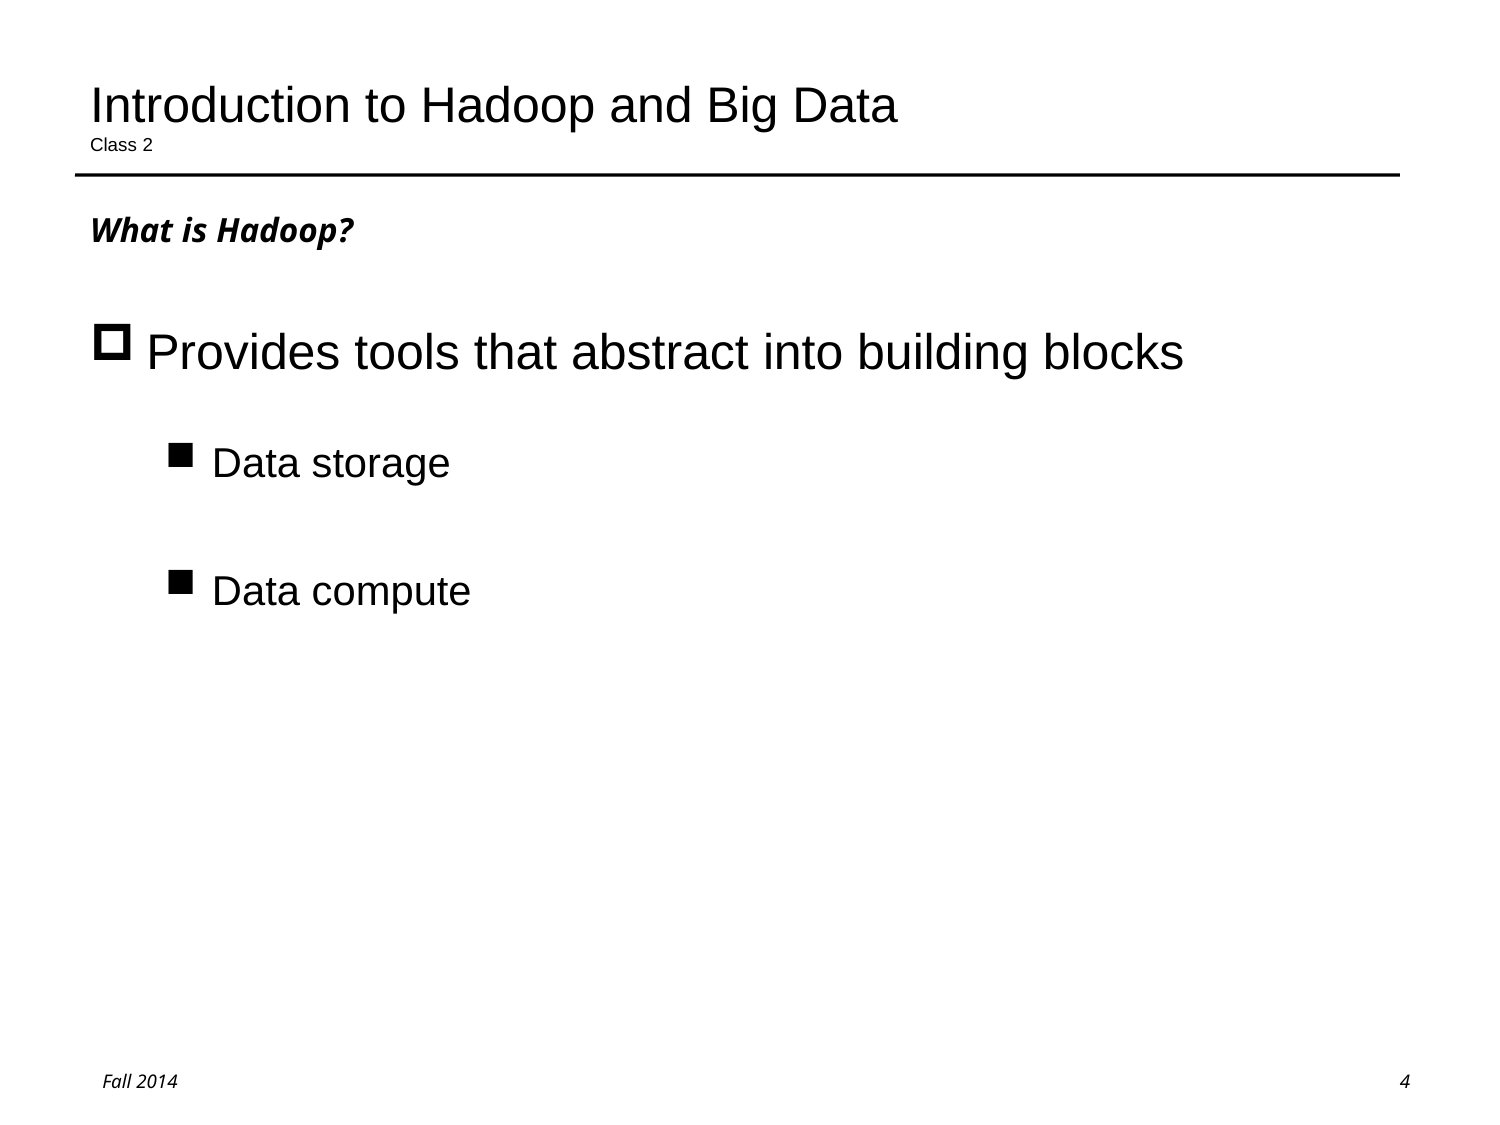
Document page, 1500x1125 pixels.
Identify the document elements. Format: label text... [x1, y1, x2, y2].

list What is Hadoop? Provides tools that abstract into building blocks Data storage Data compute [75, 187, 1463, 1006]
slide_number 4 [1074, 1062, 1425, 1100]
title Introduction to Hadoop and Big Data Class 2 [75, 45, 1425, 163]
